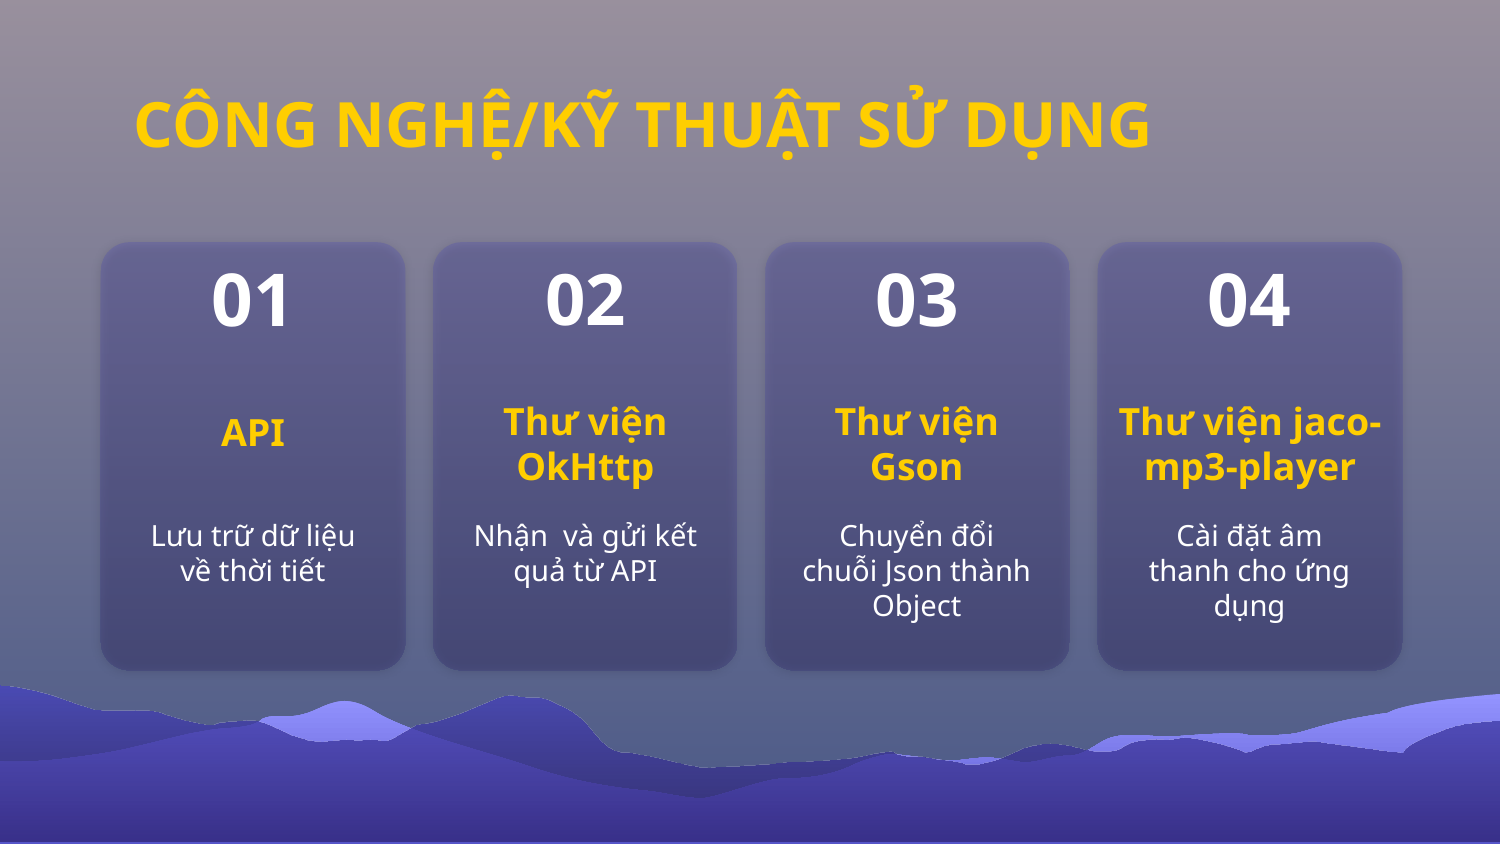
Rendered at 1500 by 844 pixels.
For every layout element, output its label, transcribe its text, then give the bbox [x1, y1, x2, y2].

title API [122, 407, 384, 469]
text_box [433, 242, 738, 671]
text_box [1097, 242, 1403, 367]
title 03 [850, 272, 984, 321]
text_box [100, 242, 406, 671]
title CÔNG NGHỆ/KỸ THUẬT SỬ DỤNG [118, 69, 1382, 164]
subtitle Nhận và gửi kết quả từ API [454, 502, 716, 647]
subtitle Chuyển đổi chuỗi Json thành Object [786, 502, 1048, 647]
title 02 [518, 272, 652, 321]
title Thư viện Gson [786, 407, 1048, 502]
subtitle Cài đặt âm thanh cho ứng dụng [1119, 502, 1381, 647]
title 04 [1183, 272, 1316, 321]
title Thư viện jaco-mp3-player [1097, 367, 1403, 503]
text_box [1097, 503, 1403, 671]
title 01 [186, 272, 320, 321]
subtitle Lưu trữ dữ liệu về thời tiết [122, 502, 384, 637]
text_box [765, 242, 1070, 671]
title Thư viện OkHttp [461, 407, 709, 502]
